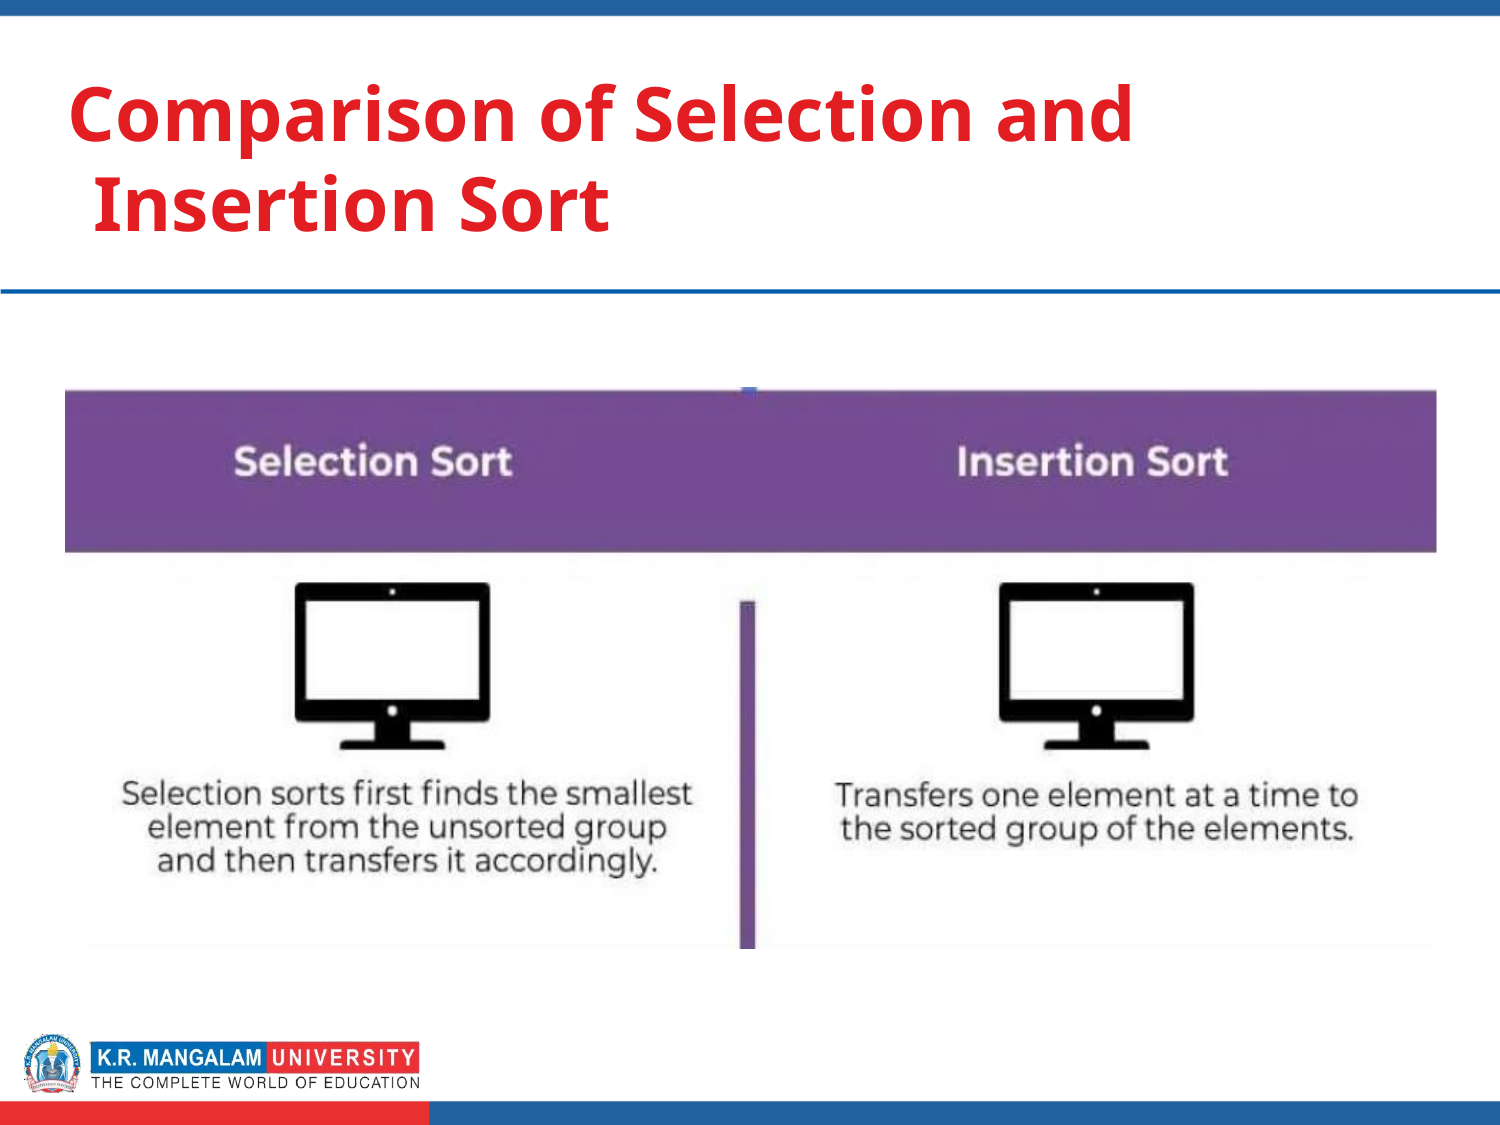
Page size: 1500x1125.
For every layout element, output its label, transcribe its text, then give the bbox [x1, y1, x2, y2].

title Comparison of Selection and Insertion Sort [24, 15, 1274, 256]
picture [0, 294, 1500, 1125]
picture [0, 0, 1500, 289]
